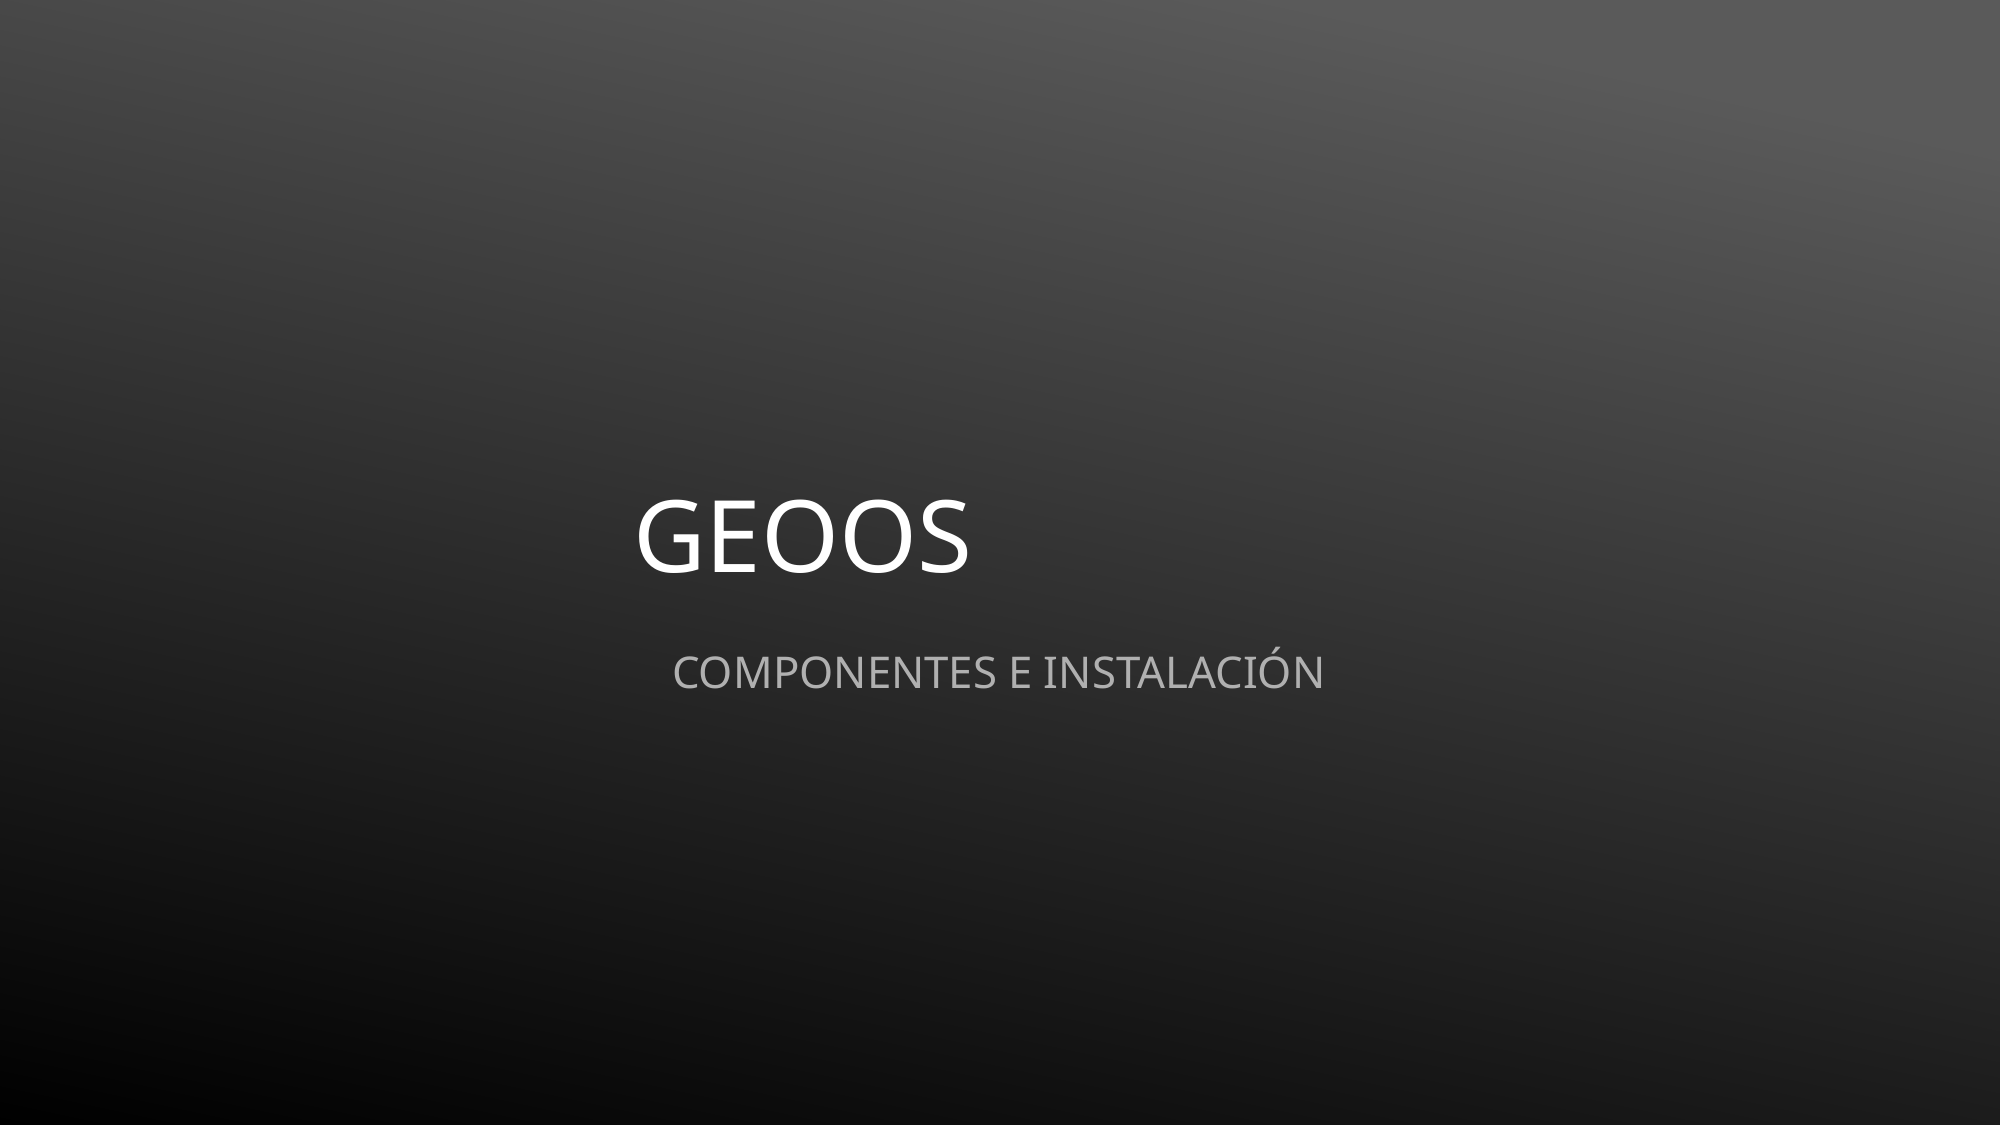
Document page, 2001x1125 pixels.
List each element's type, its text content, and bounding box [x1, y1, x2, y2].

title GEOOS [112, 112, 1494, 600]
subtitle Componentes e Instalación [287, 637, 1711, 950]
